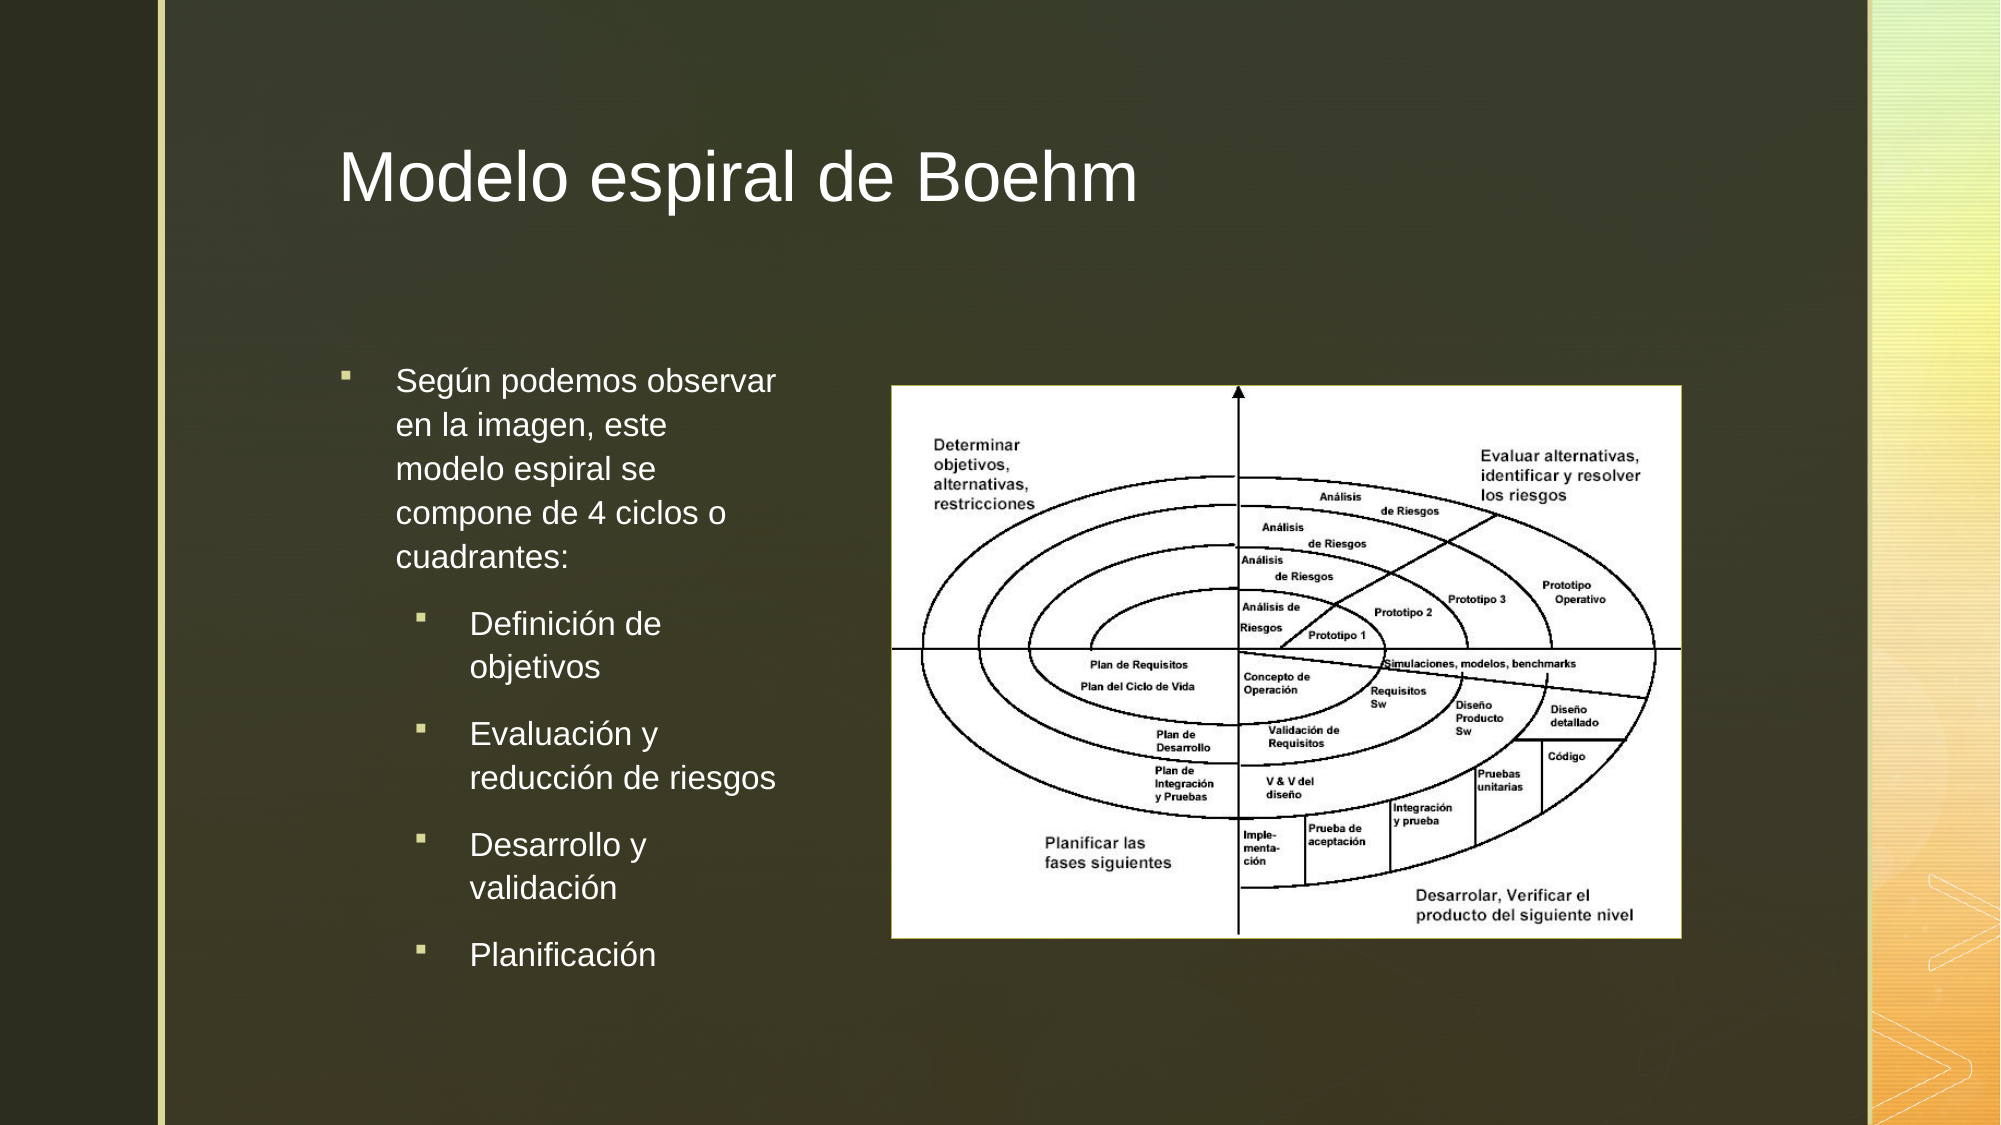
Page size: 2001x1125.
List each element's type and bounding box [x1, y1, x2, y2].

picture [0, 0, 2001, 1125]
list [890, 385, 1682, 939]
